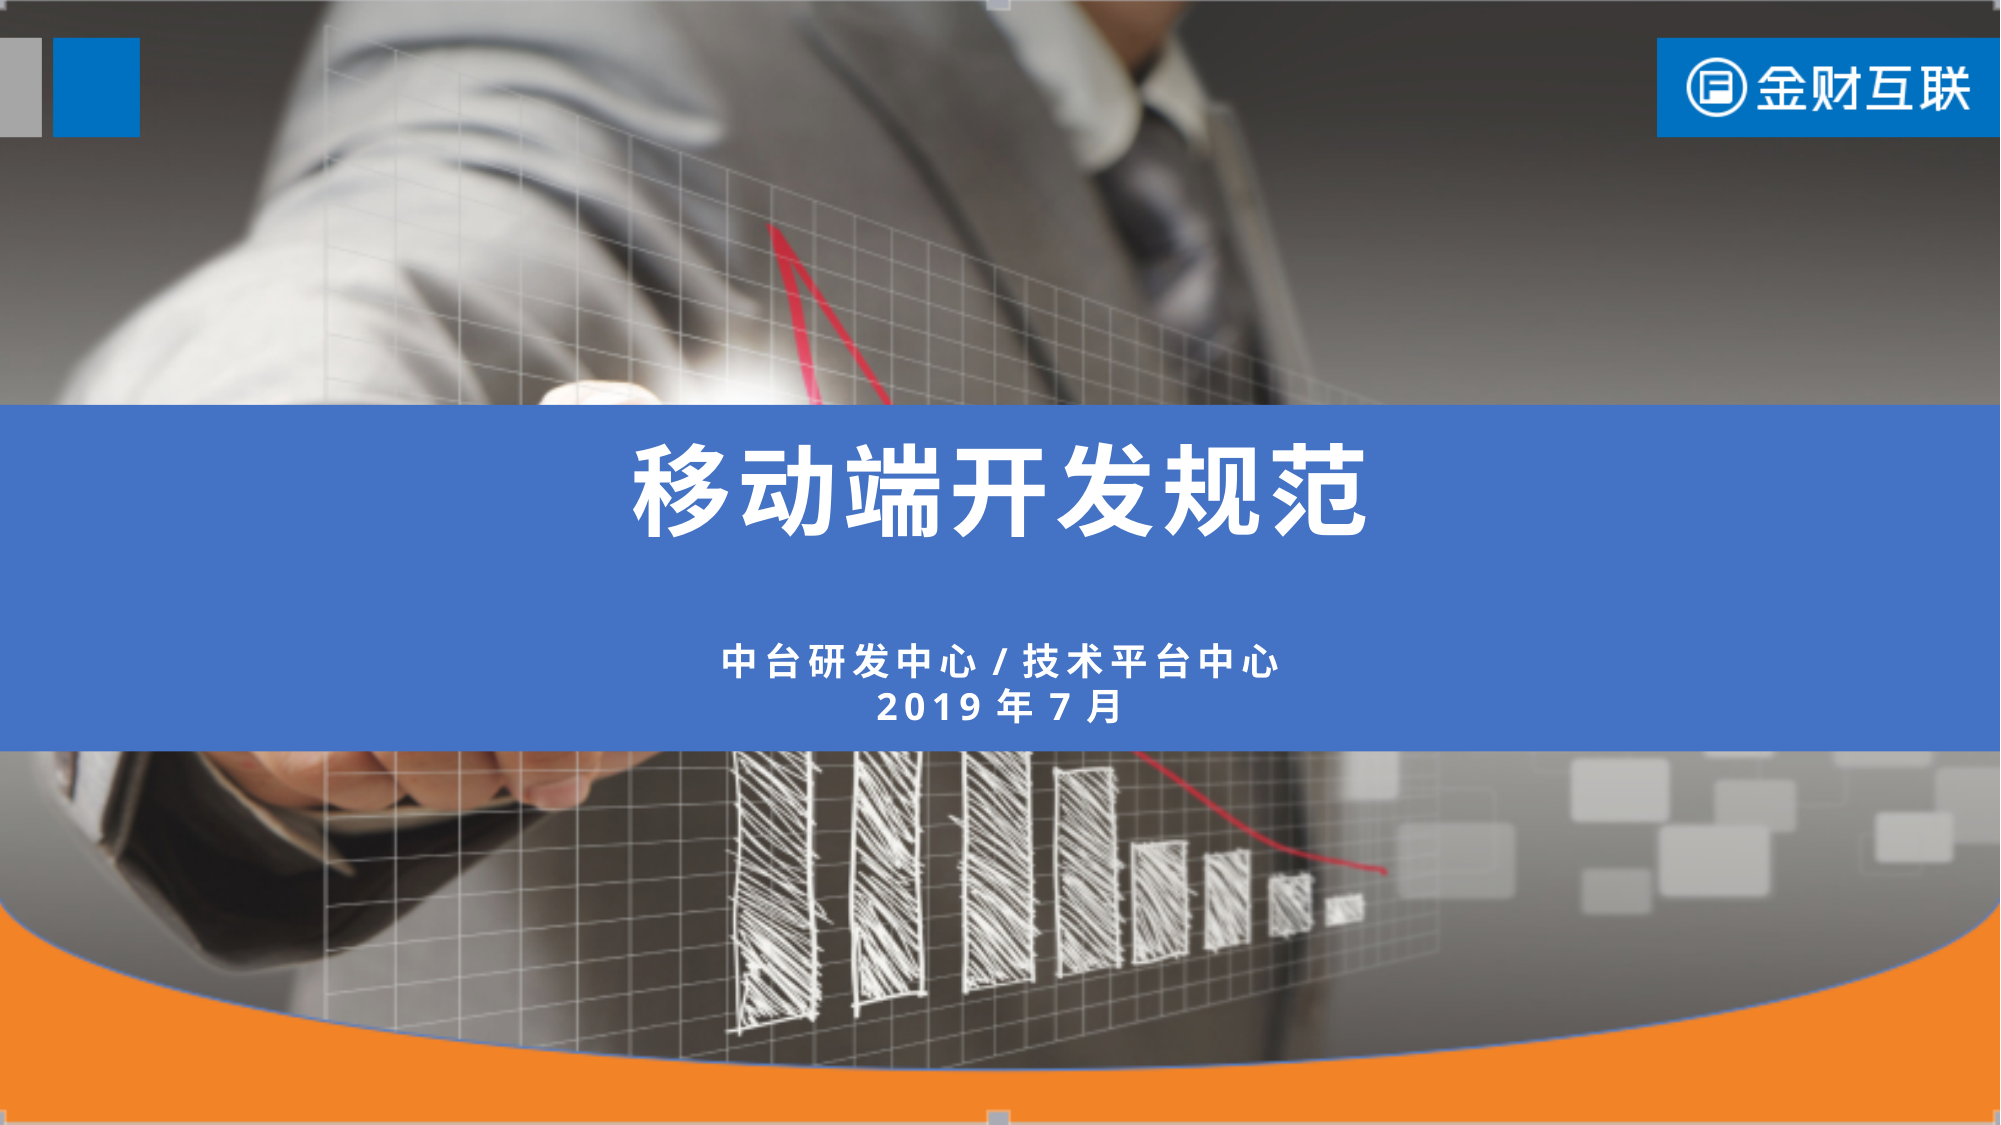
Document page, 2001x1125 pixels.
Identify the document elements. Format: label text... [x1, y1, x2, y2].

text_box 移动端开发规范 中台研发中心/技术平台中心 2019年7月 [0, 403, 2000, 753]
picture [1681, 43, 1976, 132]
